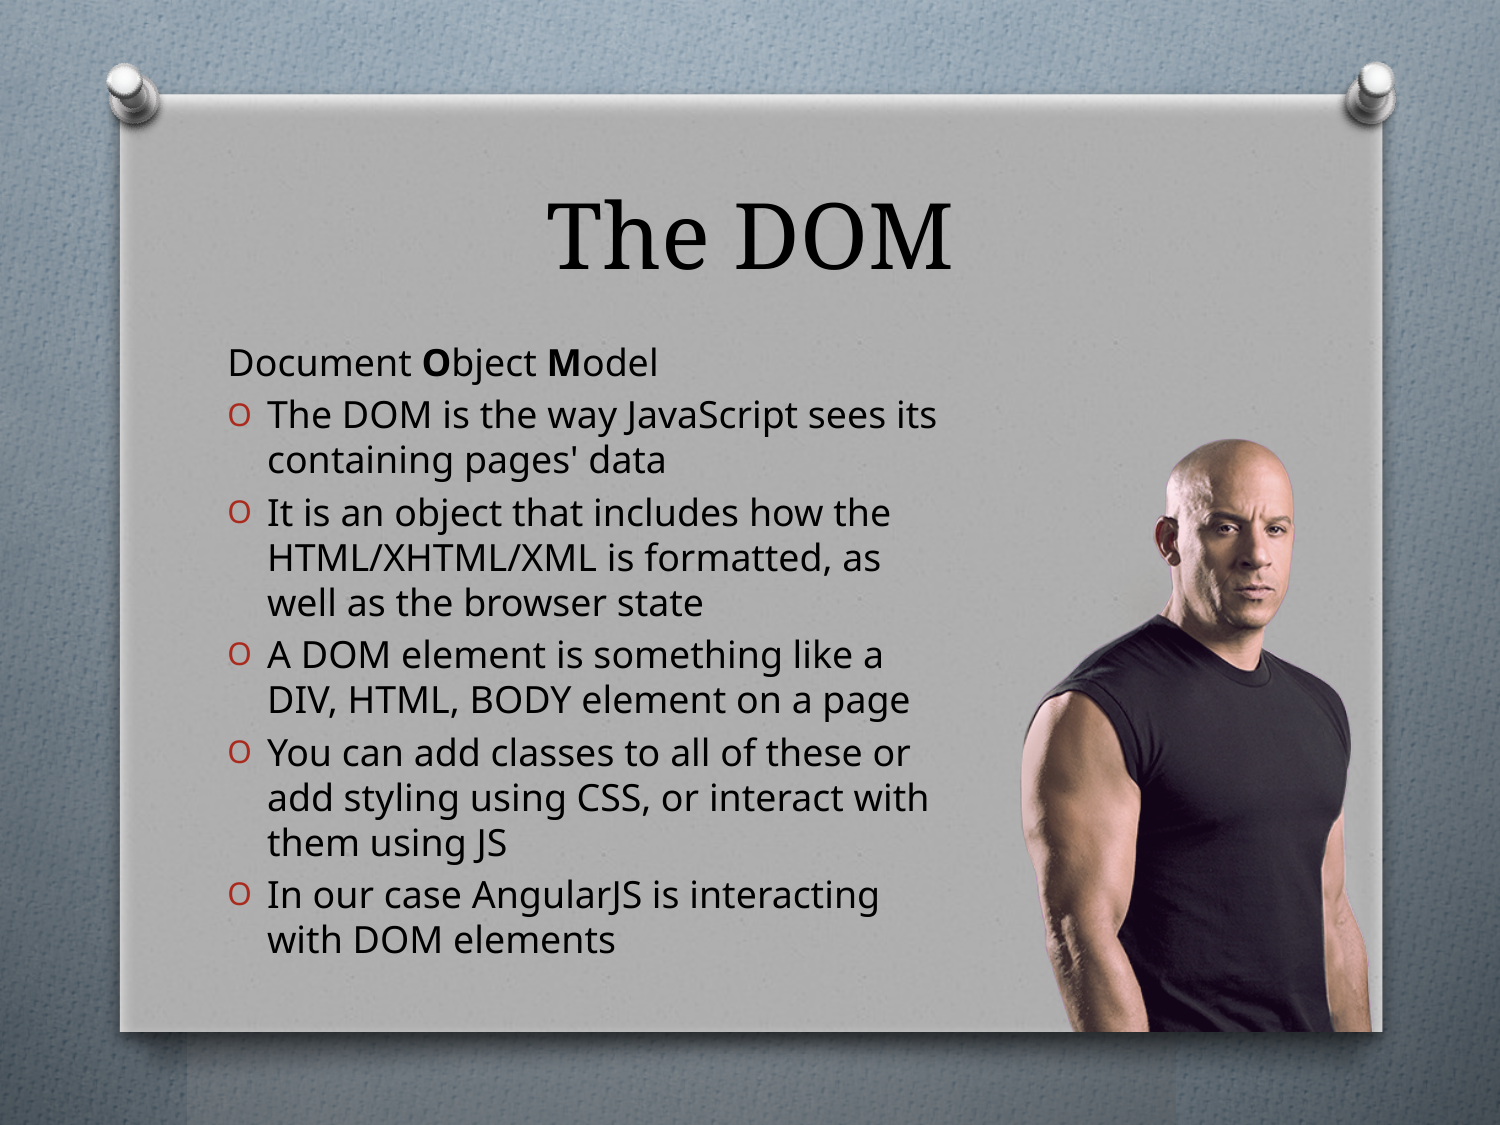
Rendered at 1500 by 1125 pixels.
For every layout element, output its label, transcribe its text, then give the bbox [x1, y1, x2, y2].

picture [1317, 35, 1439, 156]
picture [75, 29, 198, 153]
picture [974, 406, 1409, 1033]
title The DOM [179, 134, 1323, 332]
list Document Object Model The DOM is the way JavaScript sees its containing pages' data It is an object that includes how the HTML/XHTML/XML is formatted, as well as the browser state A DOM element is something like a DIV, HTML, BODY element on a page You can add classes to all of these or add styling using CSS, or interact with them using JS In our case AngularJS is interacting with DOM elements [212, 331, 975, 982]
